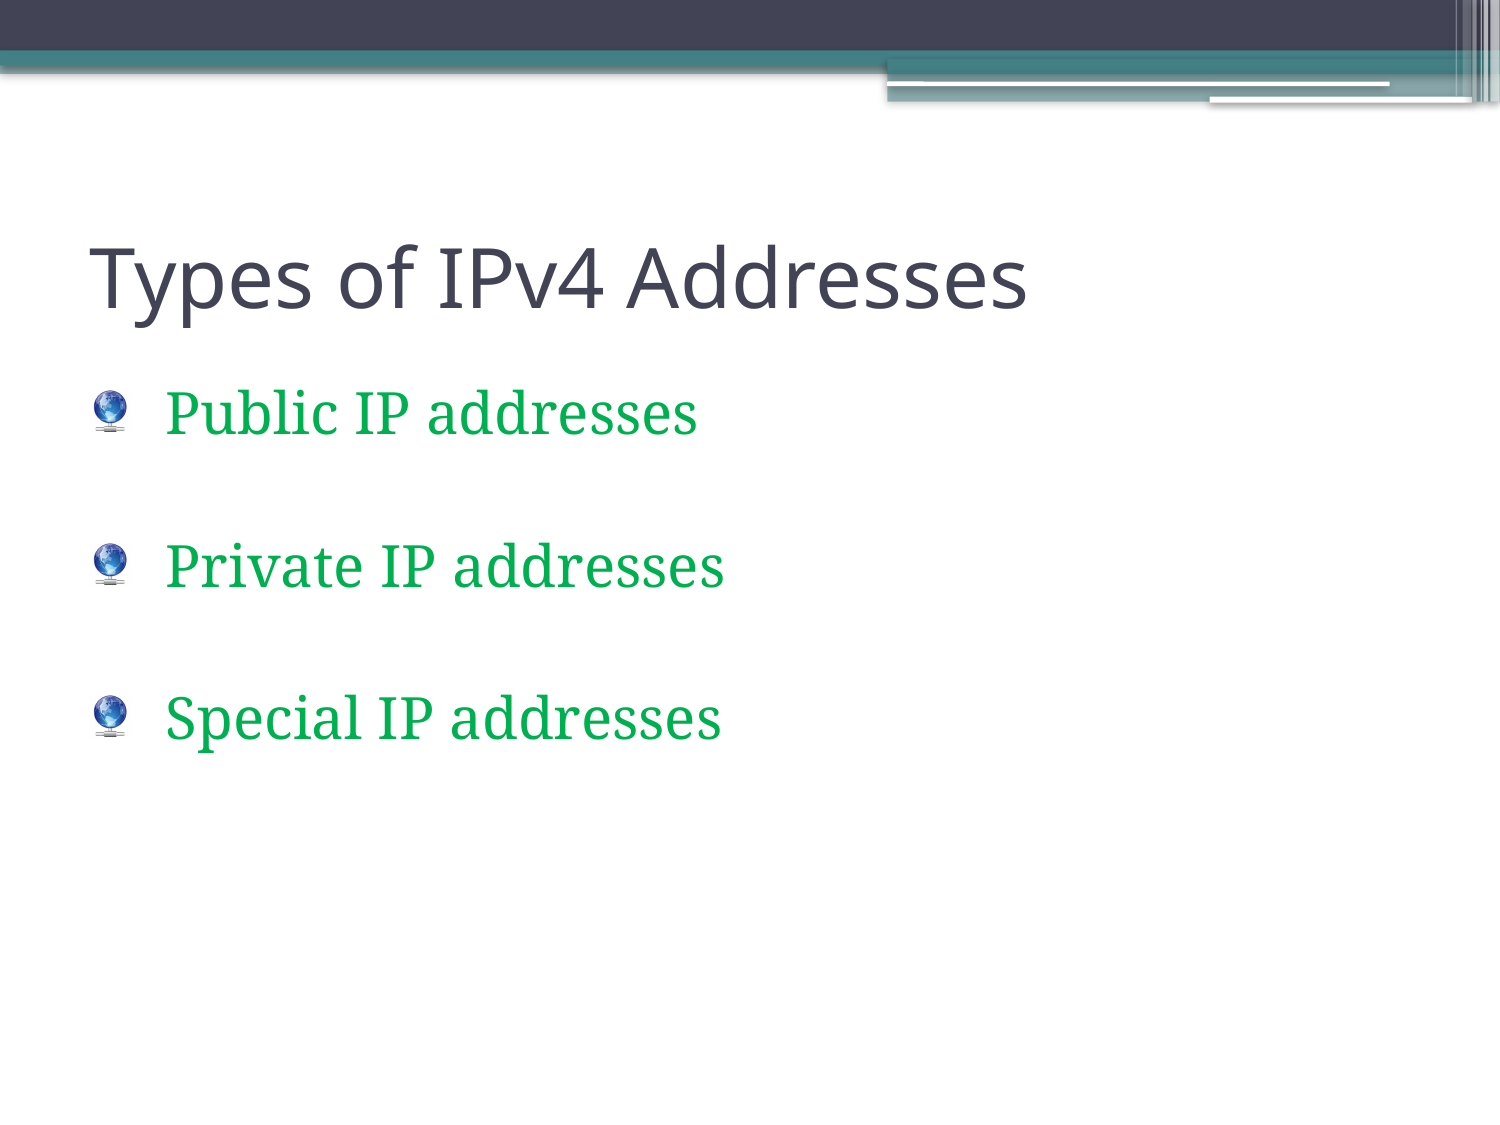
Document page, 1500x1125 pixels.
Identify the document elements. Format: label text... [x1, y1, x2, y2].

list Public IP addresses Private IP addresses Special IP addresses [75, 368, 1425, 1079]
picture [89, 543, 131, 585]
picture [89, 390, 131, 432]
picture [89, 695, 131, 737]
title Types of IPv4 Addresses [75, 187, 1425, 363]
